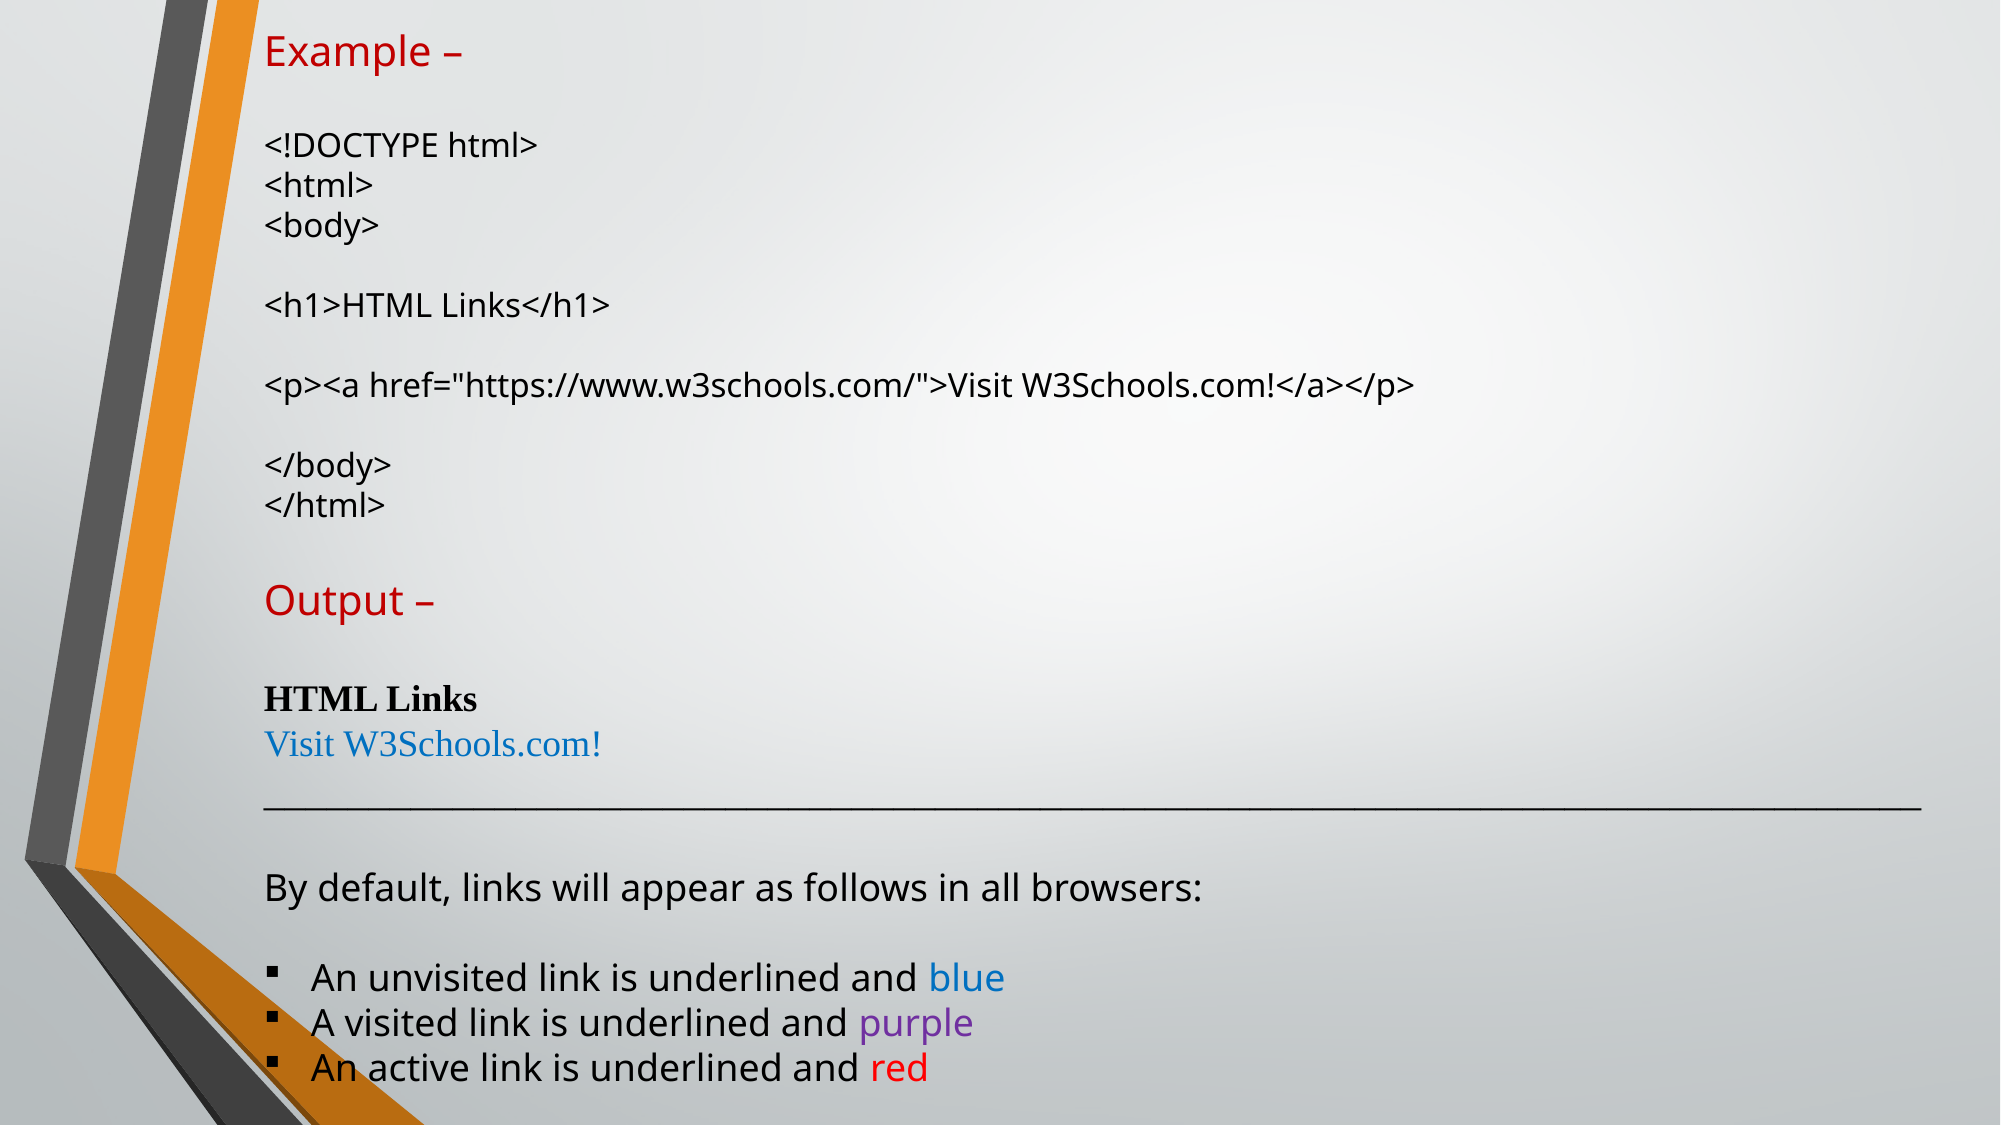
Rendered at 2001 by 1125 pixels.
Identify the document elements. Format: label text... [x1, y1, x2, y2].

text_box Example – <!DOCTYPE html> <html> <body> <h1>HTML Links</h1> <p><a href="https://www.w3schools.com/">Visit W3Schools.com!</a></p> </body> </html> Output – HTML Links Visit W3Schools.com! _______________________________________________________________________________ By default, links will appear as follows in all browsers: An unvisited link is underlined and blue A visited link is underlined and purple An active link is underlined and red [249, 17, 1942, 1097]
